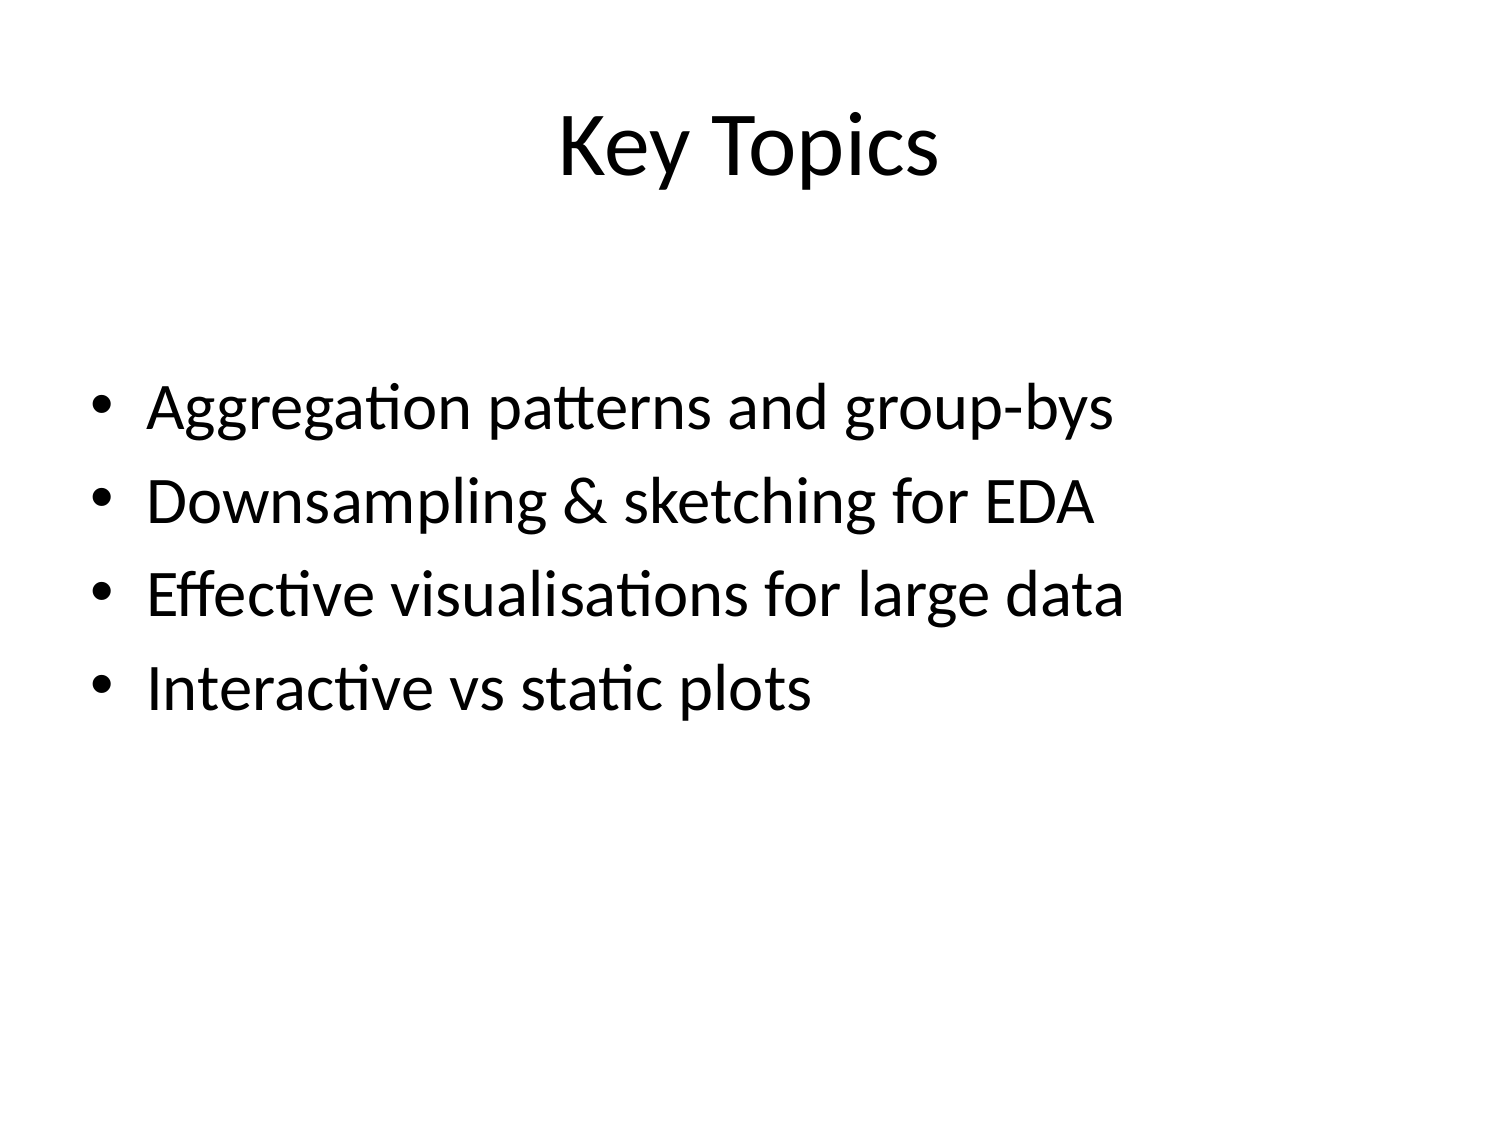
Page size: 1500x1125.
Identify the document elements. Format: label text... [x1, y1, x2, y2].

title Key Topics [75, 45, 1425, 233]
list Aggregation patterns and group-bys Downsampling & sketching for EDA Effective visualisations for large data Interactive vs static plots [75, 262, 1425, 1005]
